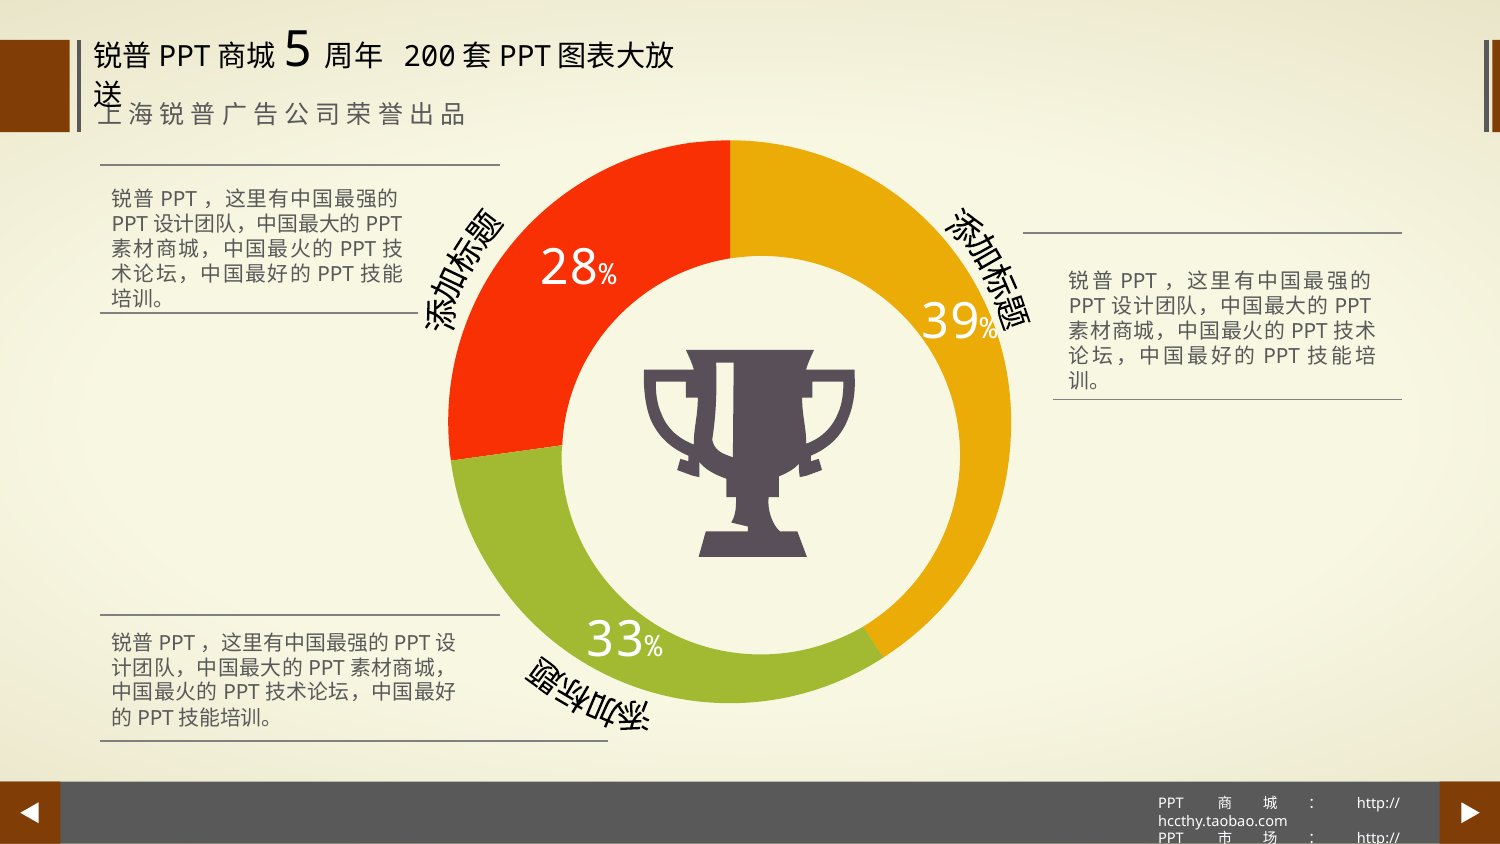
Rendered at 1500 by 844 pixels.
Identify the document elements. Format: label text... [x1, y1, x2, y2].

text_box 39% [904, 281, 1013, 356]
picture [0, 0, 1500, 781]
text_box [604, 626, 884, 704]
text_box [450, 445, 623, 654]
text_box 锐普PPT，这里有中国最强的PPT设计团队，中国最大的PPT素材商城，中国最火的PPT技术论坛，中国最好的PPT技能培训。 [96, 621, 471, 737]
text_box [643, 349, 855, 557]
text_box 锐普PPT，这里有中国最强的PPT设计团队，中国最大的PPT素材商城，中国最火的PPT技术论坛，中国最好的PPT技能培训。 [96, 178, 419, 318]
text_box 28% [523, 227, 632, 302]
text_box [864, 356, 1012, 658]
text_box [731, 140, 974, 317]
text_box 锐普PPT，这里有中国最强的PPT设计团队，中国最大的PPT素材商城，中国最火的PPT技术论坛，中国最好的PPT技能培训。 [1054, 259, 1391, 398]
text_box 33% [570, 599, 678, 674]
text_box [448, 140, 731, 460]
